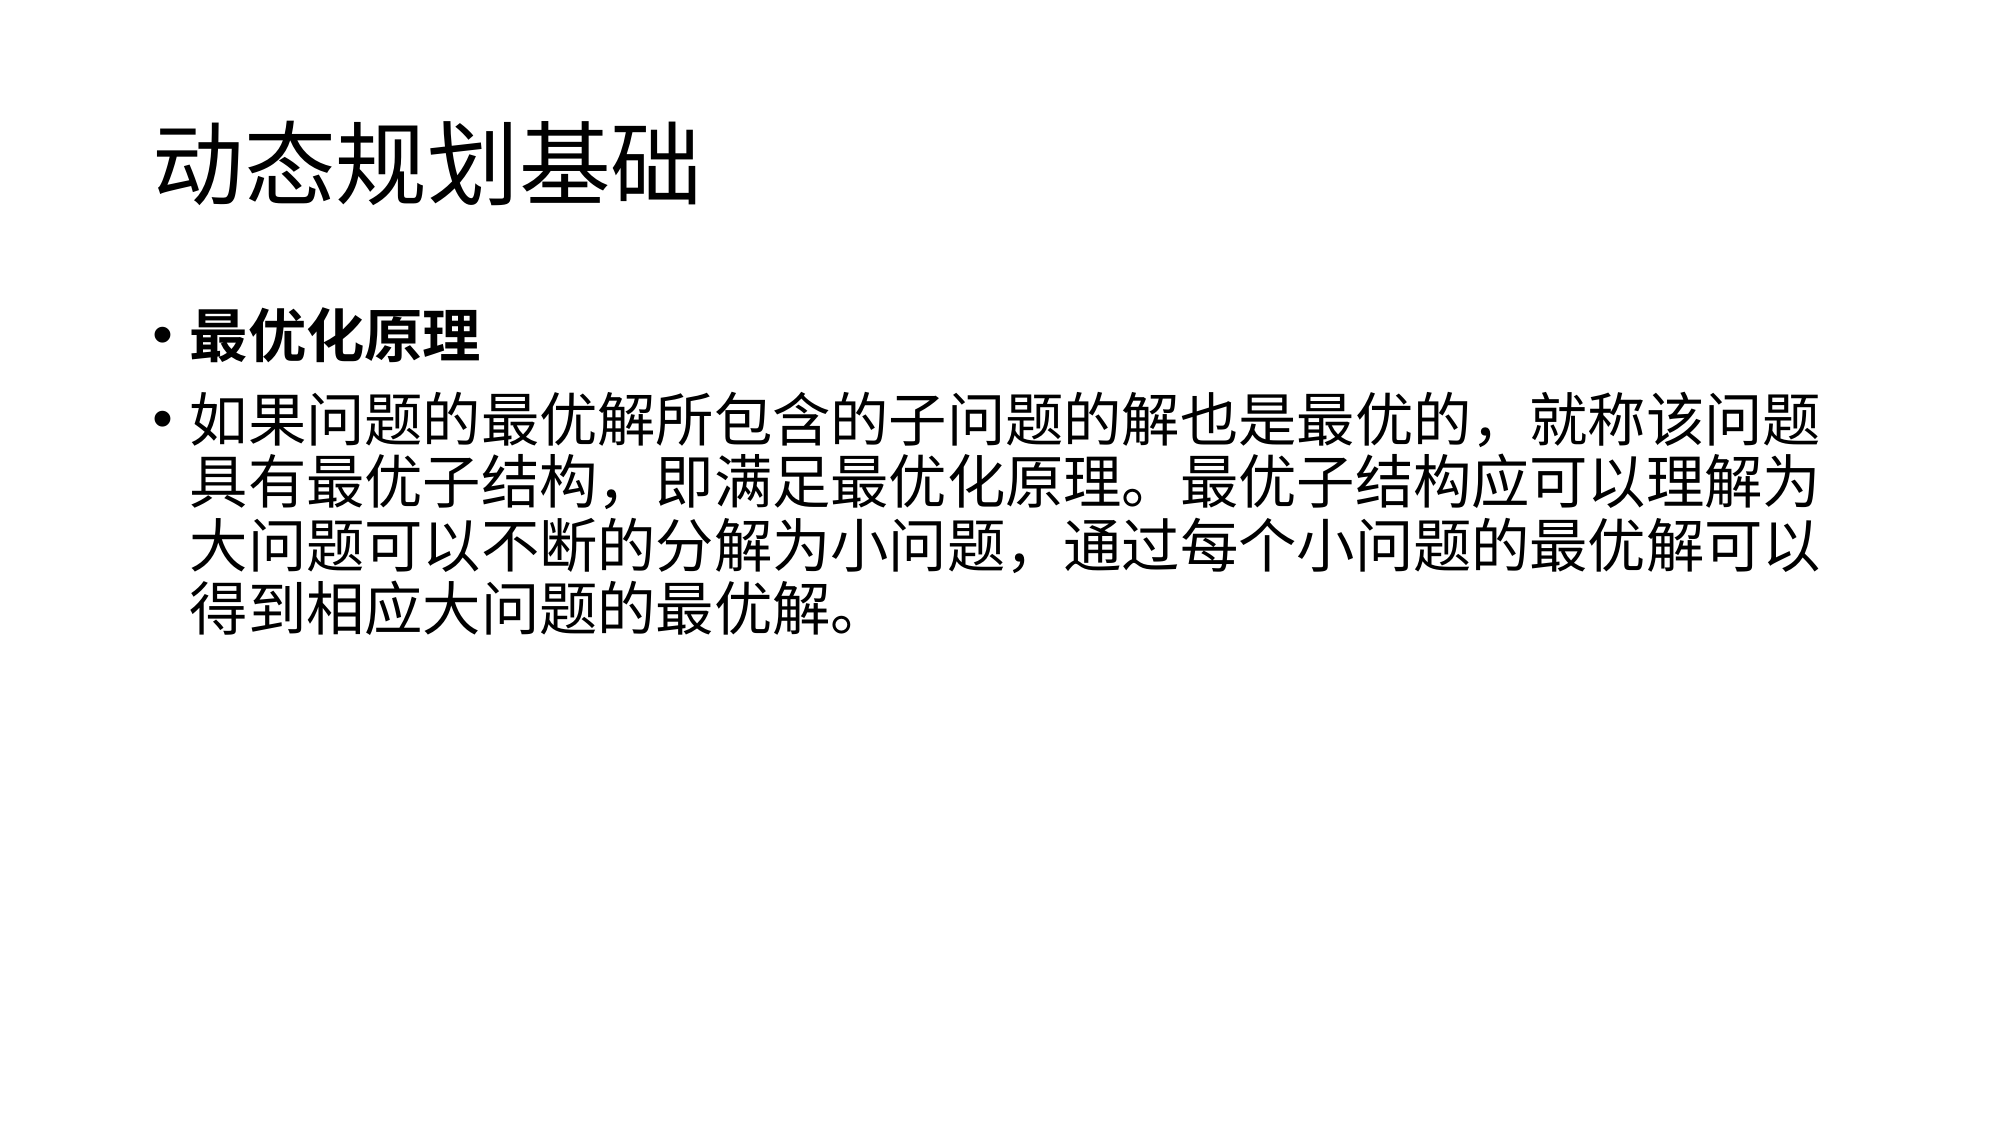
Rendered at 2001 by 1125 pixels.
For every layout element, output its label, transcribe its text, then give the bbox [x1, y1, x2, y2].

list 最优化原理 如果问题的最优解所包含的子问题的解也是最优的，就称该问题具有最优子结构，即满足最优化原理。最优子结构应可以理解为大问题可以不断的分解为小问题，通过每个小问题的最优解可以得到相应大问题的最优解。 [137, 299, 1863, 1014]
title 动态规划基础 [137, 59, 1863, 278]
